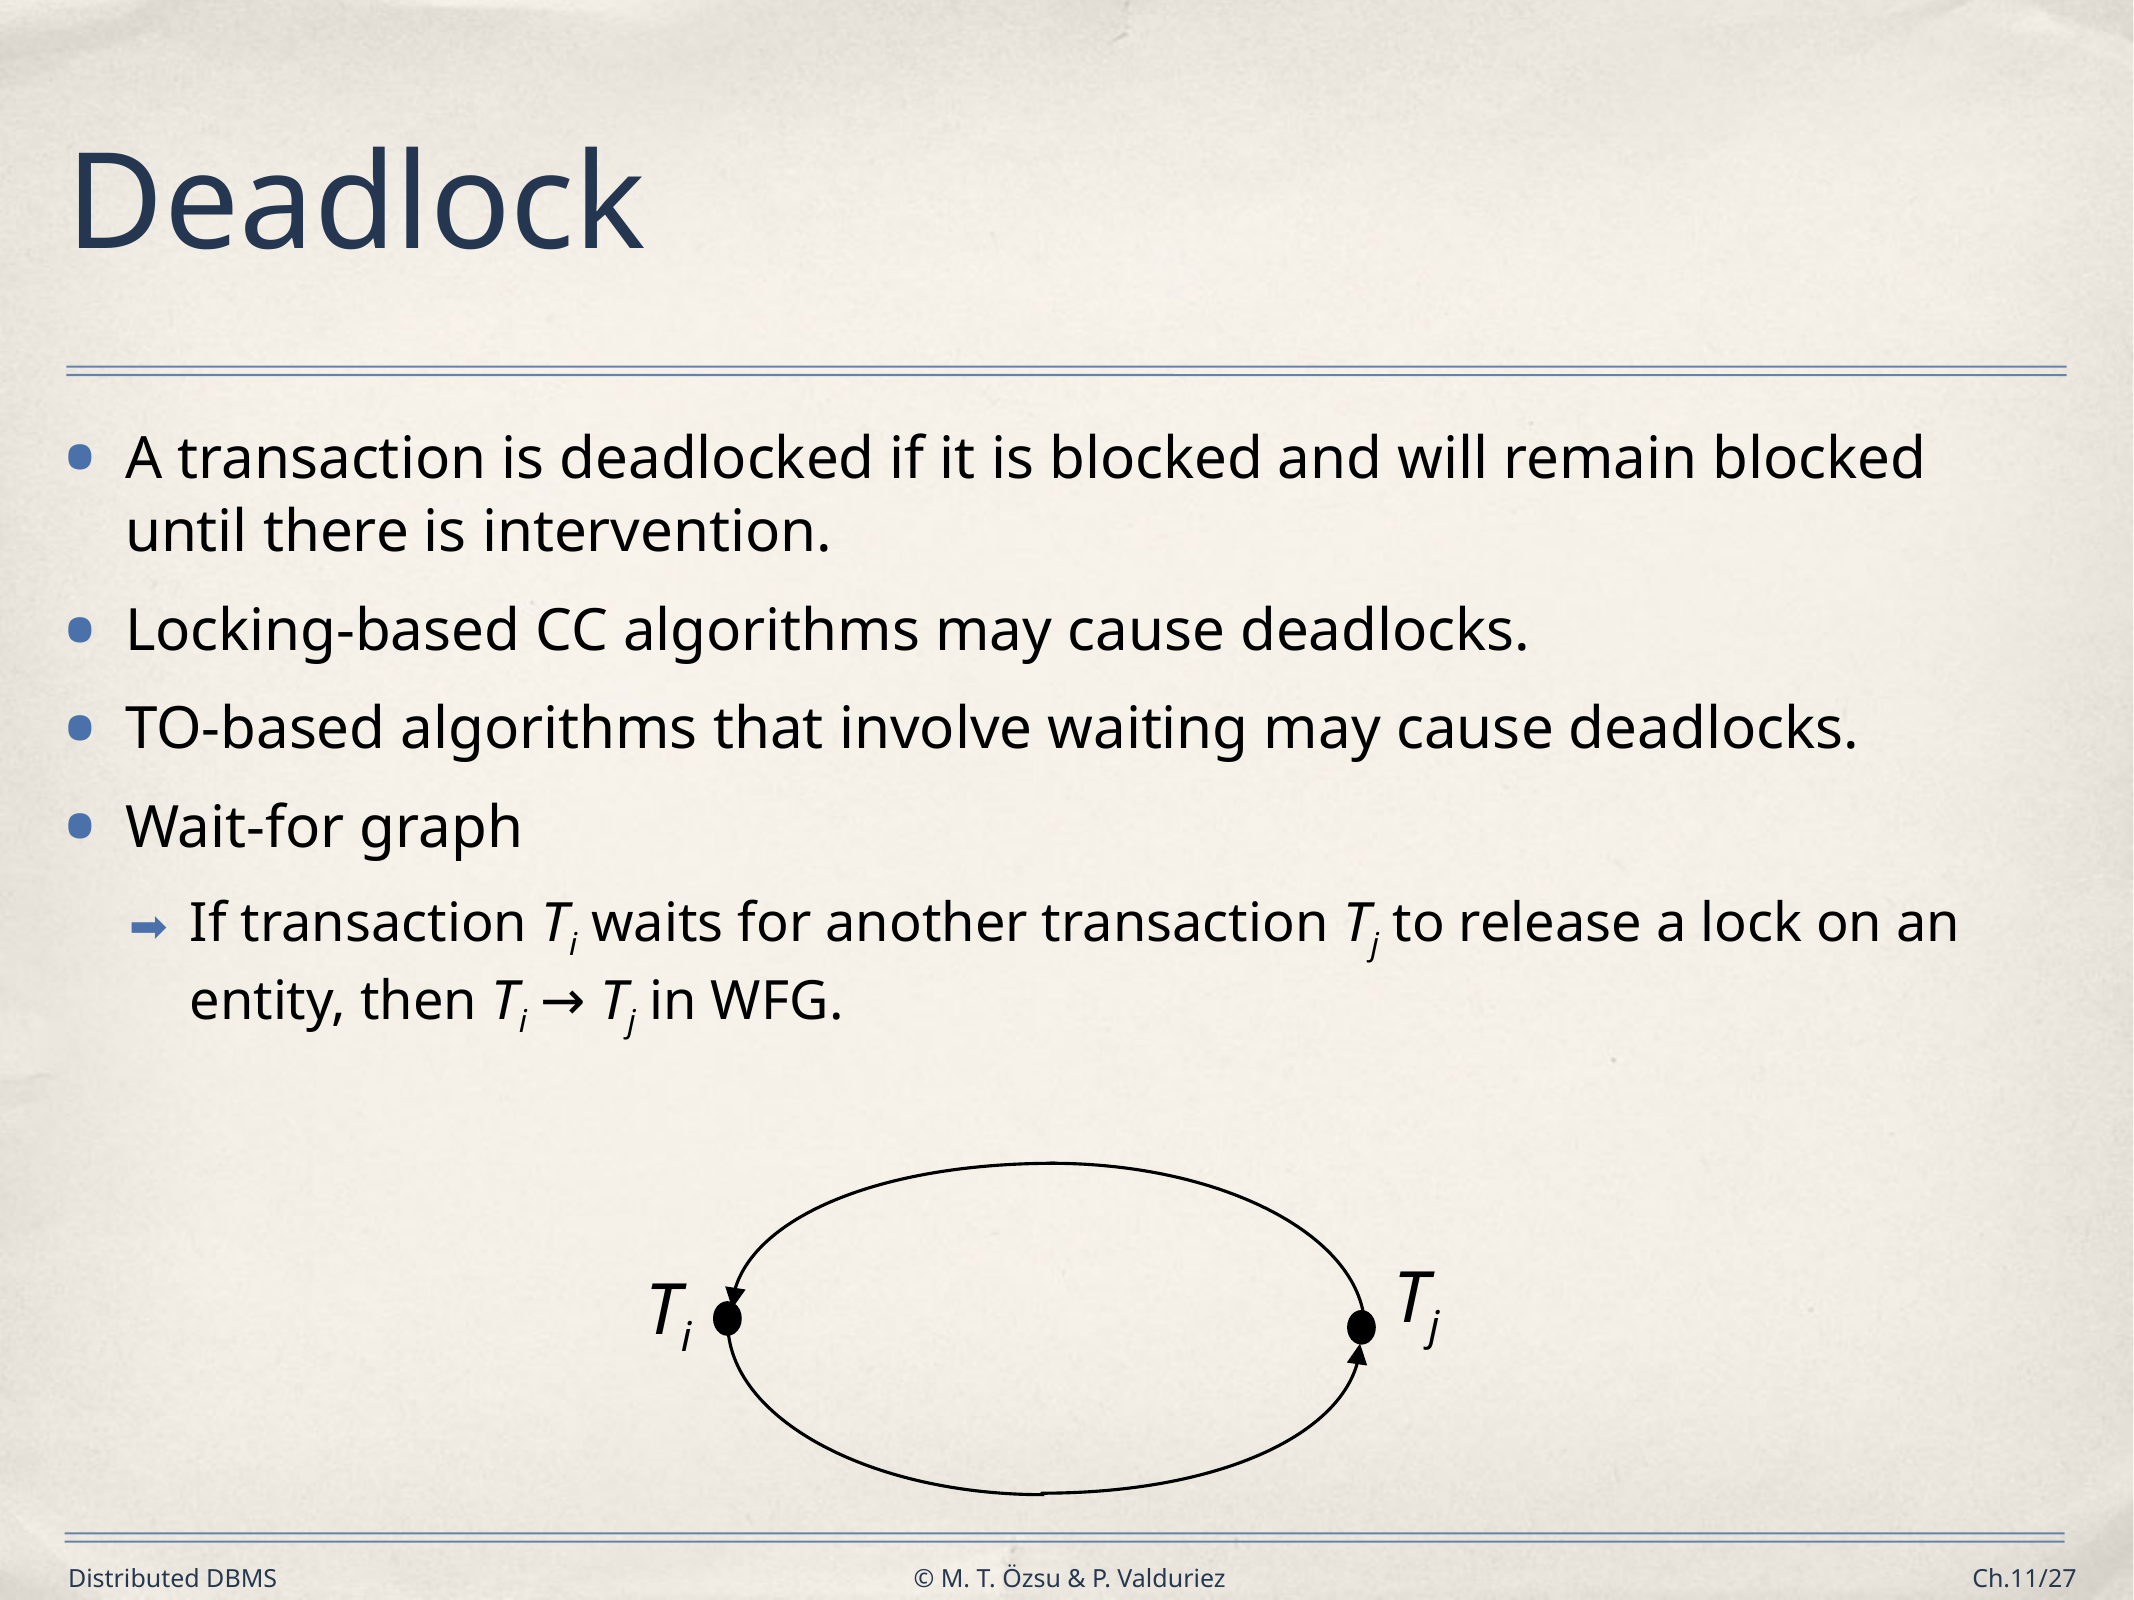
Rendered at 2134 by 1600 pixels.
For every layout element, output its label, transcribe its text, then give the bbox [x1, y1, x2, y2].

list A transaction is deadlocked if it is blocked and will remain blocked until there is intervention. Locking-based CC algorithms may cause deadlocks. TO-based algorithms that involve waiting may cause deadlocks. Wait-for graph If transaction Ti waits for another transaction Tj to release a lock on an entity, then Ti → Tj in WFG. [56, 408, 2073, 1519]
picture [0, 0, 2134, 1600]
text_box [725, 1163, 1056, 1309]
text_box [1348, 1311, 1372, 1344]
text_box [1041, 1343, 1368, 1494]
text_box Ti [624, 1252, 713, 1371]
text_box Tj [1372, 1241, 1461, 1359]
text_box [727, 1322, 1044, 1495]
text_box [1050, 1163, 1365, 1330]
text_box [714, 1302, 741, 1335]
title Deadlock [58, 72, 2075, 338]
